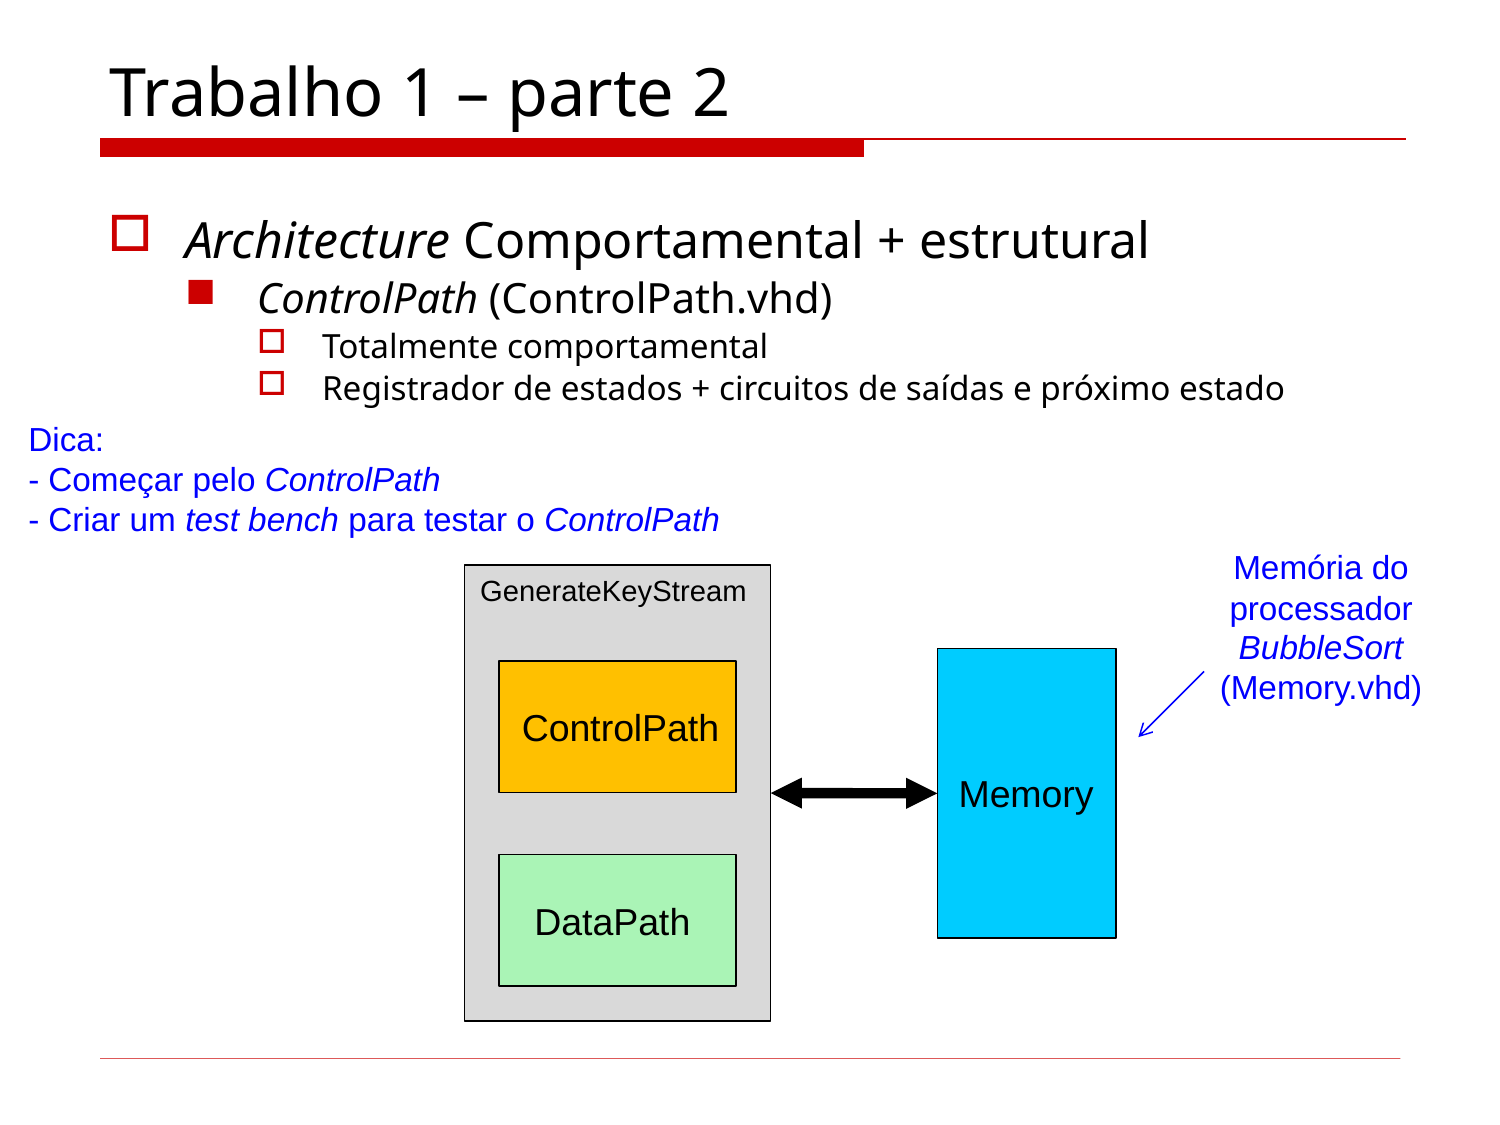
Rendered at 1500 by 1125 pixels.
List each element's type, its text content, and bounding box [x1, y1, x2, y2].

text_box GenerateKeyStream [465, 564, 762, 615]
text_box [498, 854, 737, 987]
text_box Memory [943, 762, 1109, 823]
text_box [937, 648, 1117, 939]
list Architecture Comportamental + estrutural ControlPath (ControlPath.vhd) Totalmente comportamental Registrador de estados + circuitos de saídas e próximo estado [92, 208, 1500, 436]
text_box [498, 660, 737, 793]
text_box Memória do processador BubbleSort (Memory.vhd) [1169, 539, 1474, 714]
text_box [464, 564, 771, 1022]
title Trabalho 1 – parte 2 [94, 50, 1407, 138]
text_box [1138, 671, 1205, 738]
text_box Dica: - Começar pelo ControlPath - Criar um test bench para testar o ControlPath [13, 410, 736, 546]
